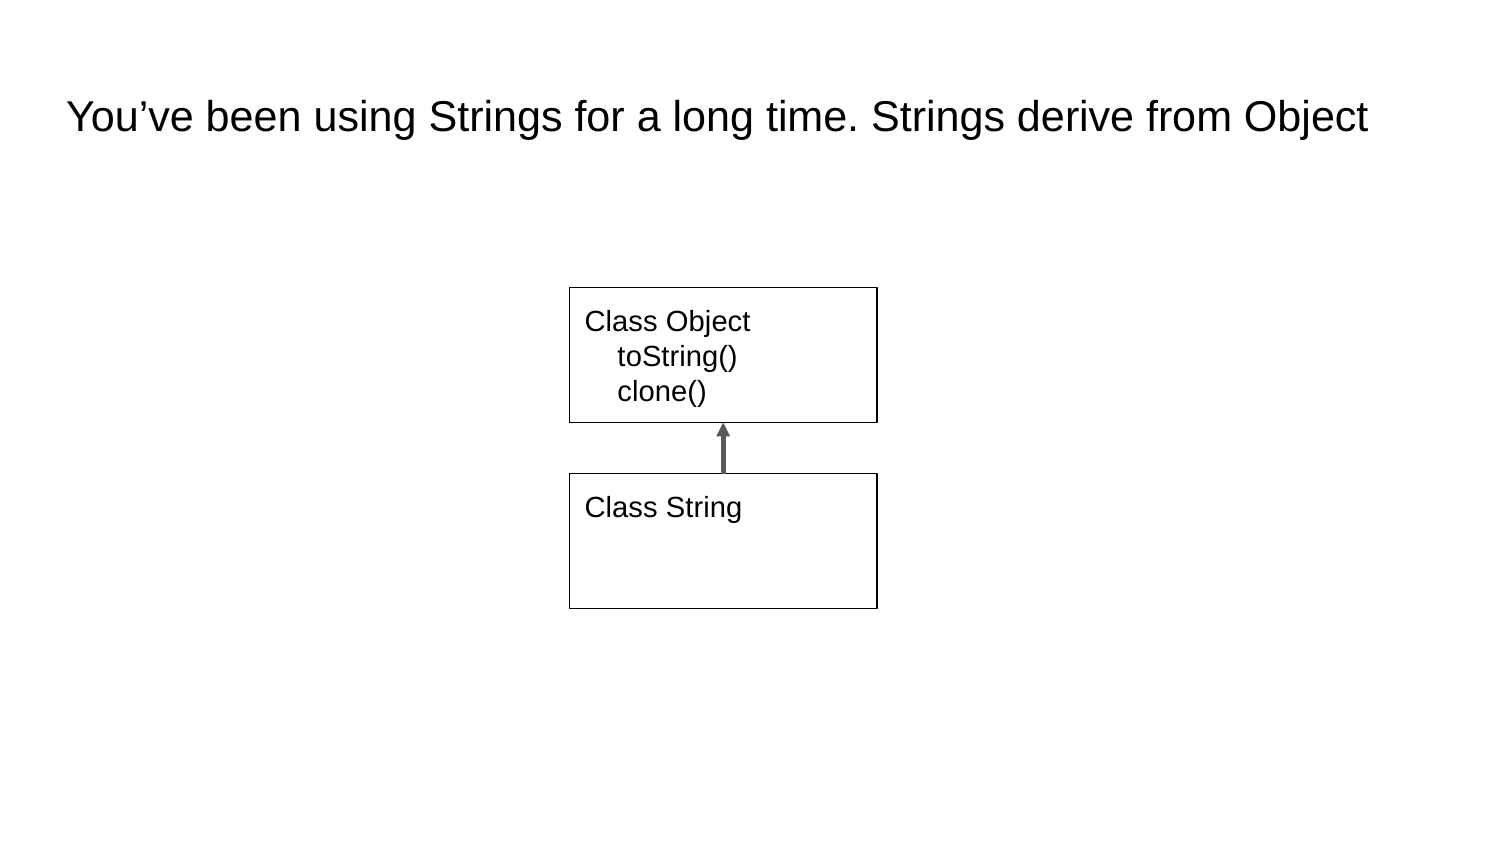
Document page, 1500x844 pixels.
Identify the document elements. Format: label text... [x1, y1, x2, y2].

title You’ve been using Strings for a long time. Strings derive from Object [51, 72, 1449, 167]
text_box Class Object toString() clone() [569, 287, 877, 423]
text_box Class String [569, 473, 877, 609]
